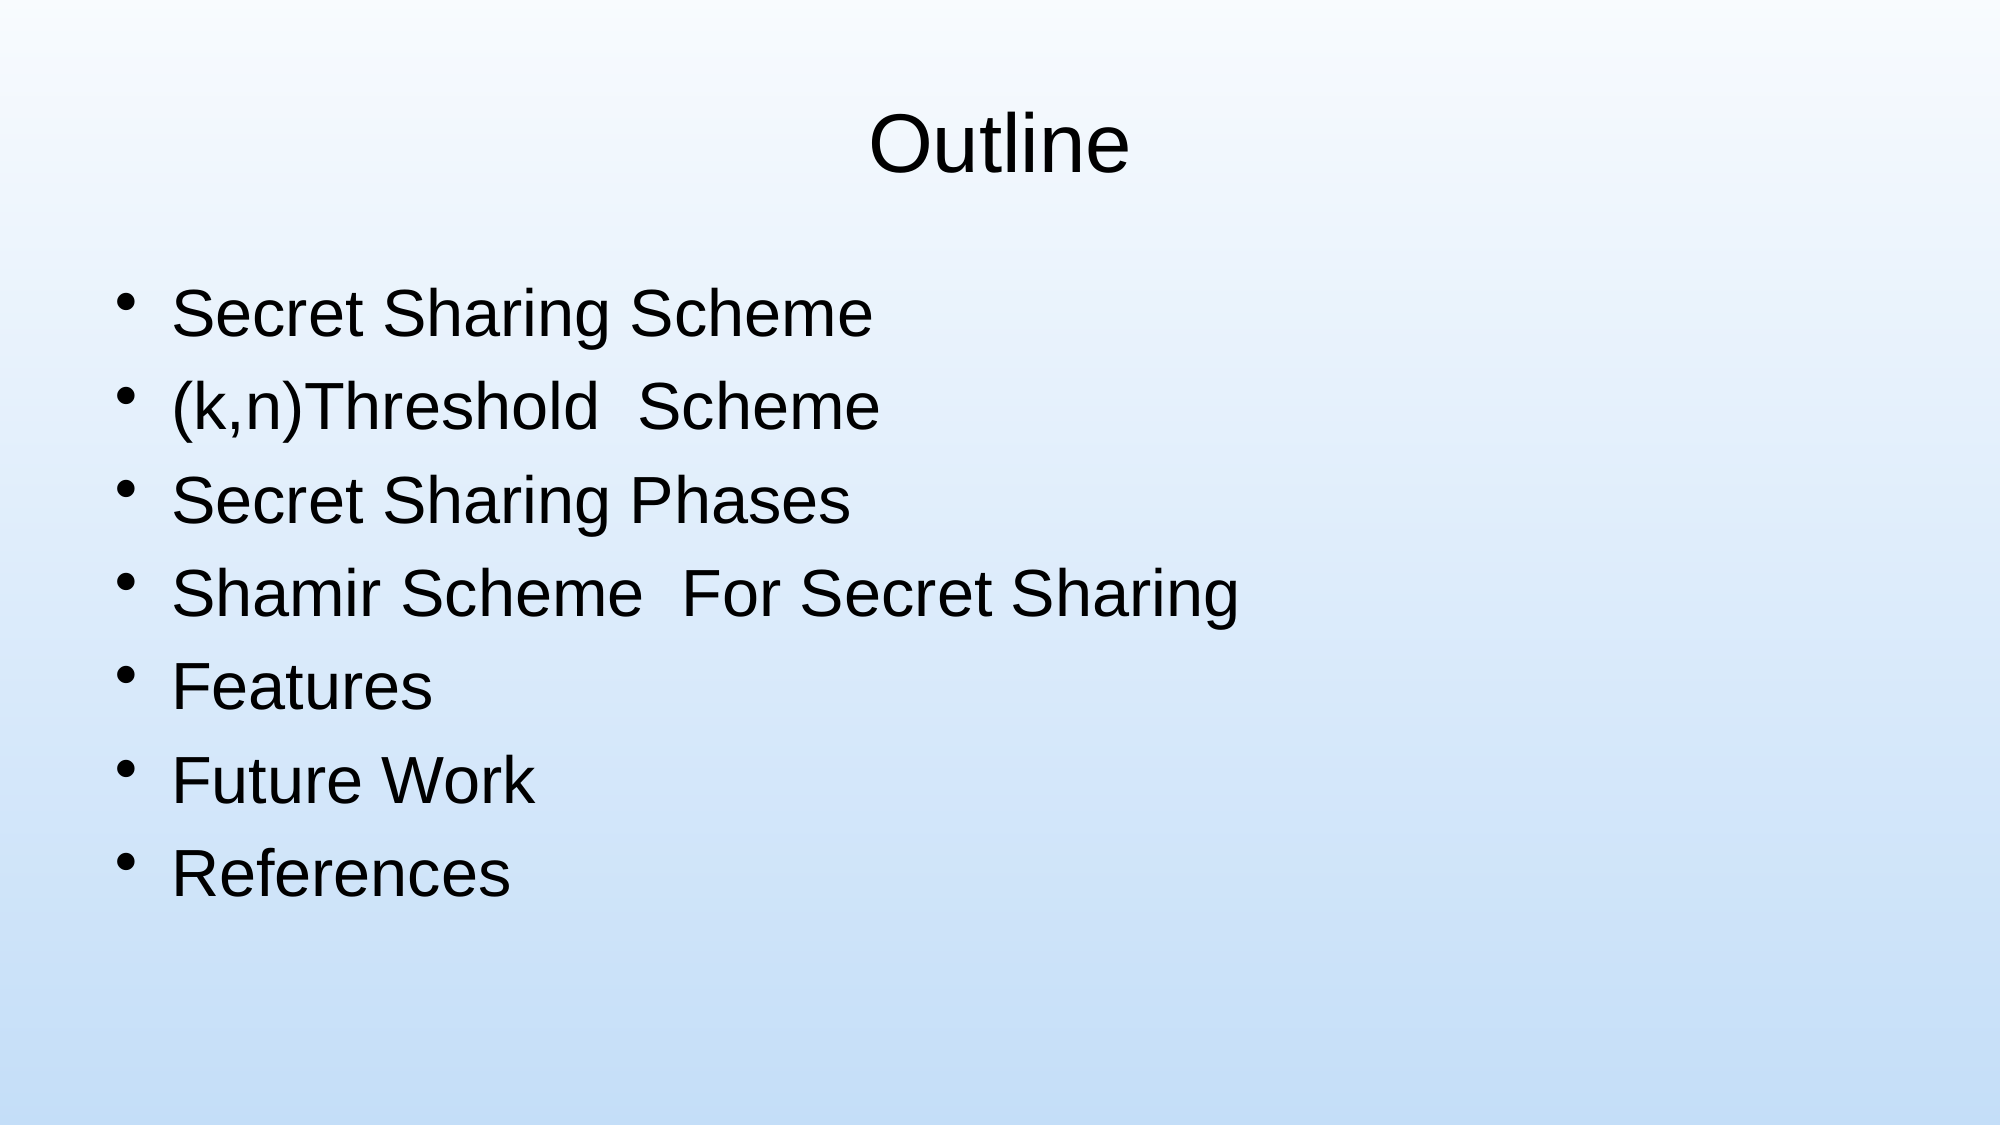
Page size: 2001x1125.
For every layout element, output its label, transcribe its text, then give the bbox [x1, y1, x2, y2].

list Secret Sharing Scheme (k,n)Threshold Scheme Secret Sharing Phases Shamir Scheme For Secret Sharing Features Future Work References [99, 262, 1901, 972]
title Outline [99, 44, 1901, 233]
